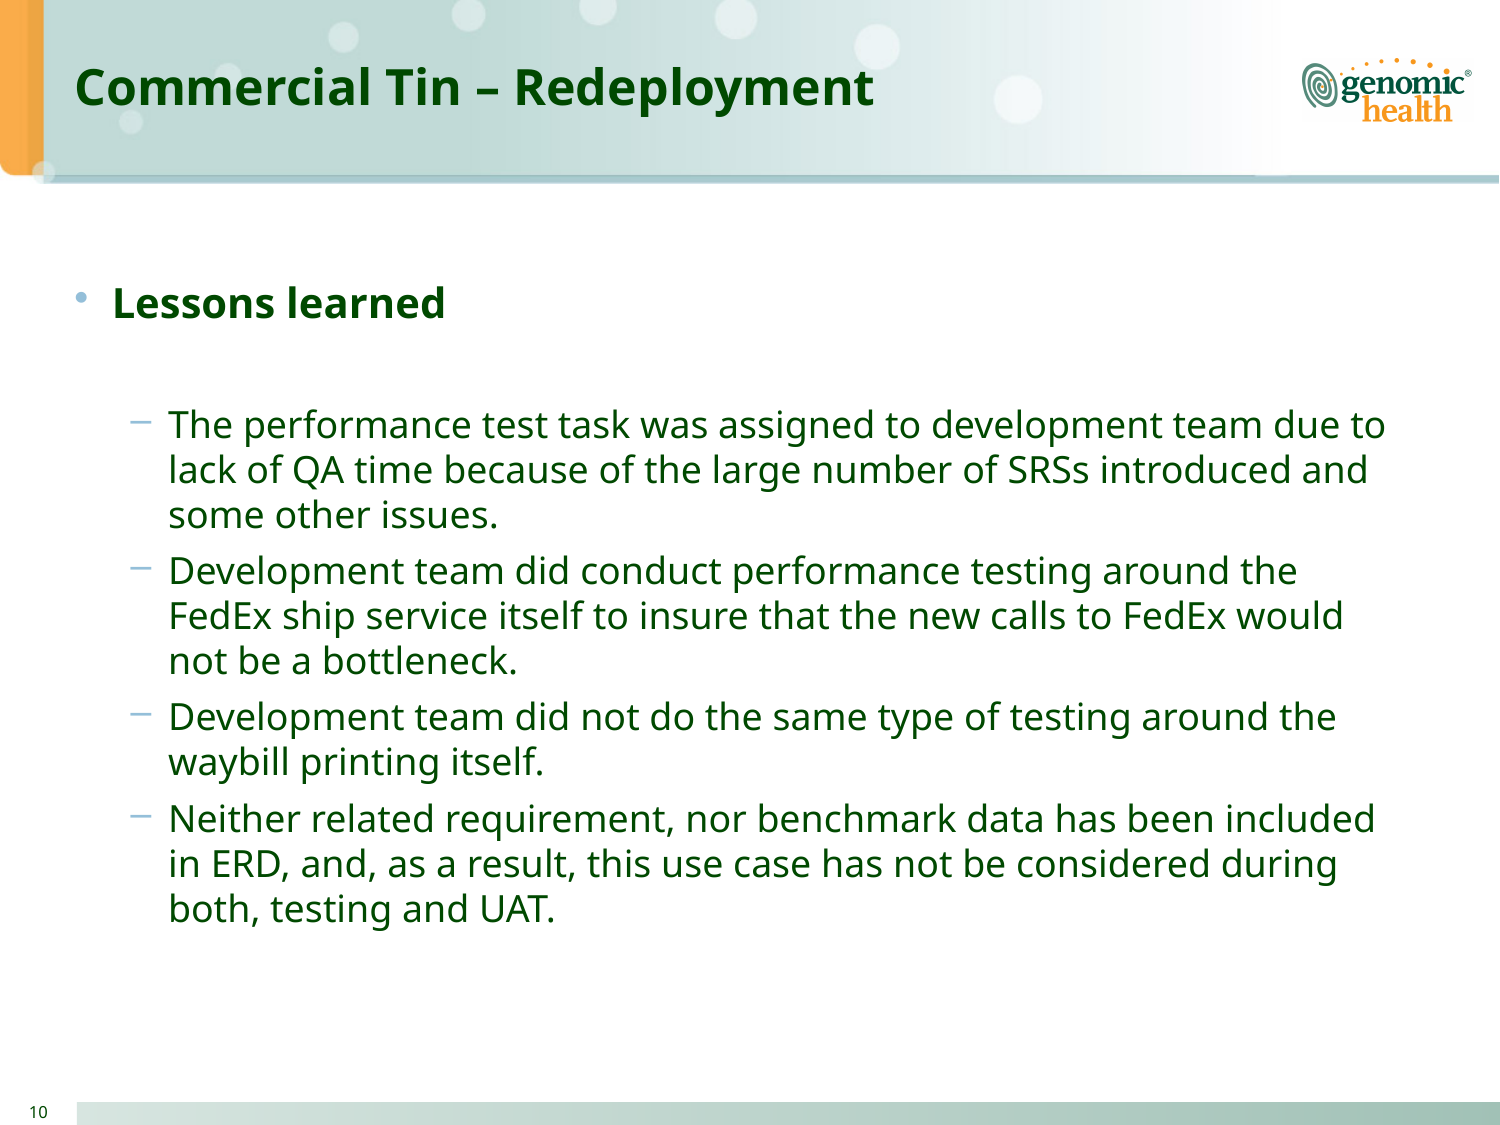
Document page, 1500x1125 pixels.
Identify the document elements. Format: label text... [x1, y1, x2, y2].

list Lessons learned The performance test task was assigned to development team due to lack of QA time because of the large number of SRSs introduced and some other issues. Development team did conduct performance testing around the FedEx ship service itself to insure that the new calls to FedEx would not be a bottleneck. Development team did not do the same type of testing around the waybill printing itself. Neither related requirement, nor benchmark data has been included in ERD, and, as a result, this use case has not be considered during both, testing and UAT. [59, 269, 1421, 1001]
picture [0, 0, 1499, 184]
title Commercial Tin – Redeployment [59, 17, 1293, 164]
slide_number 10 [0, 1094, 78, 1125]
